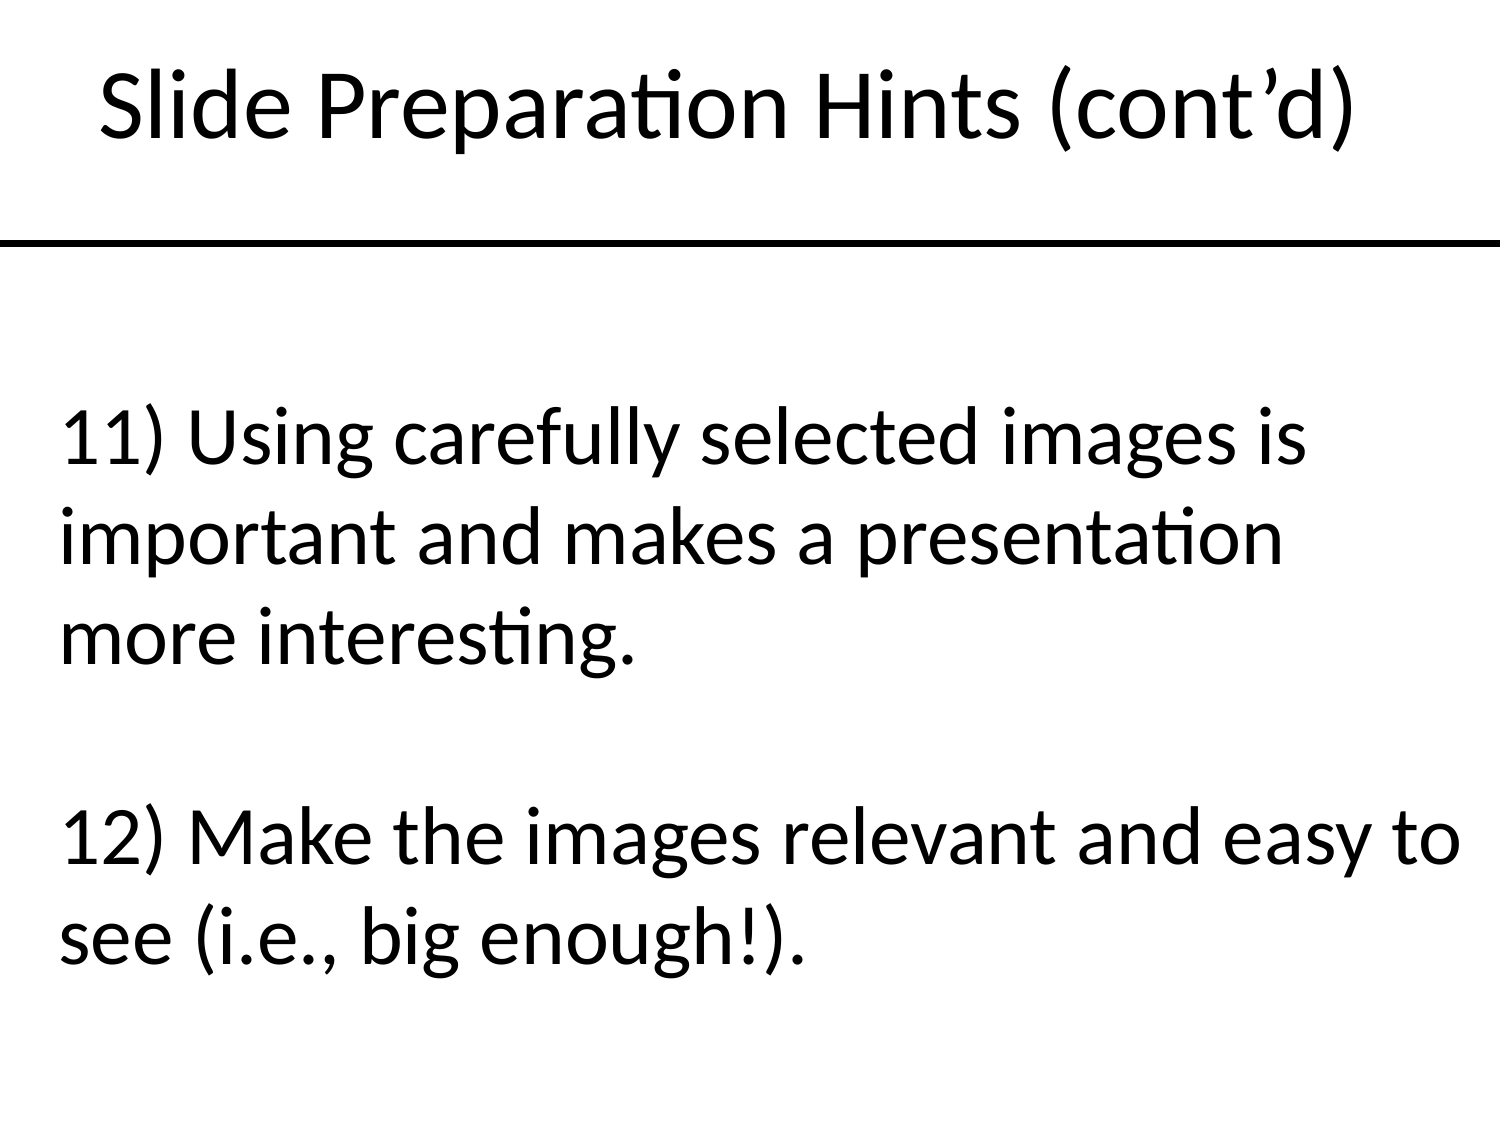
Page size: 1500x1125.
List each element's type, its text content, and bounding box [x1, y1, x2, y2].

text_box 11) Using carefully selected images is important and makes a presentation more interesting. 12) Make the images relevant and easy to see (i.e., big enough!). [43, 373, 1497, 1073]
text_box Slide Preparation Hints (cont’d) [84, 30, 1375, 166]
